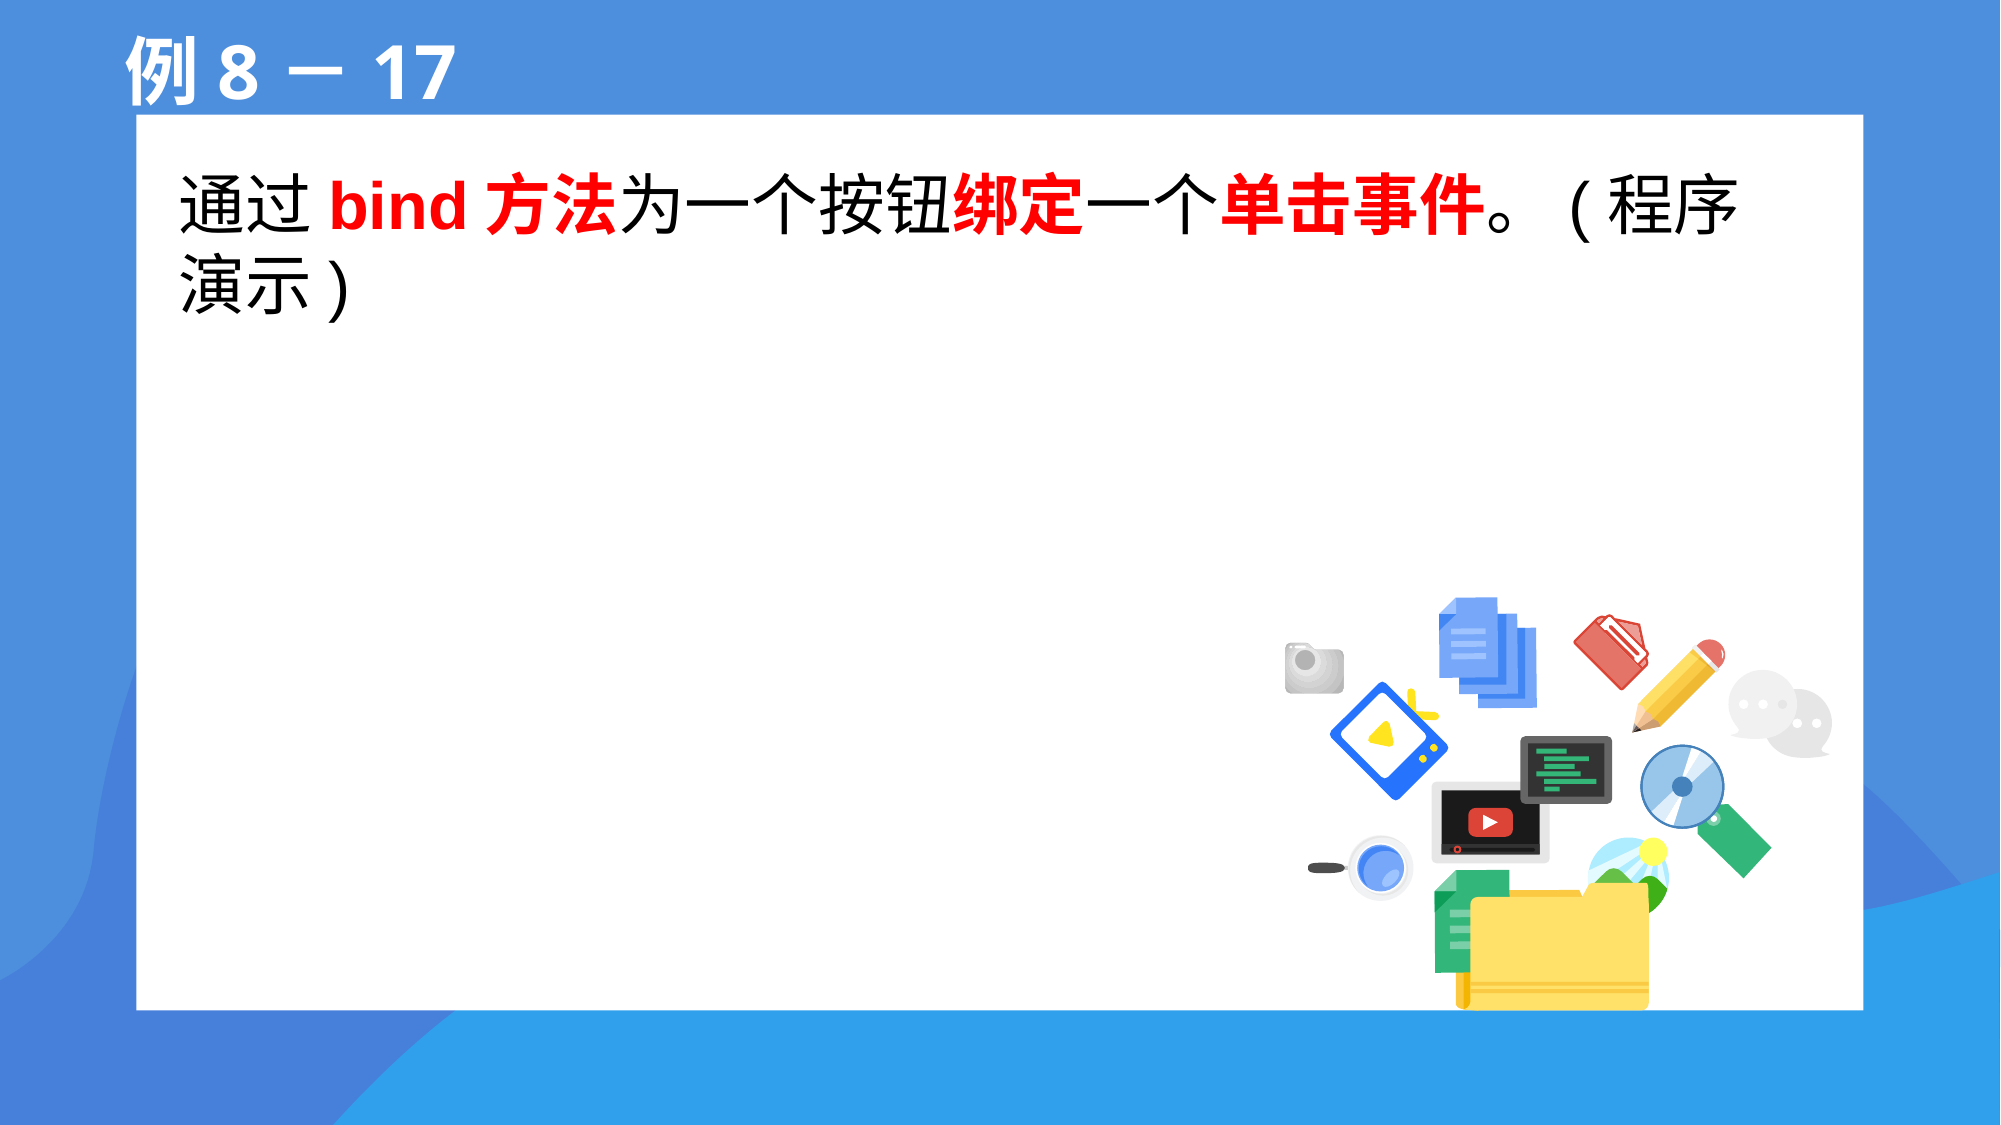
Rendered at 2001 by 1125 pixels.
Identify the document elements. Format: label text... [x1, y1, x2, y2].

title 例8－17 [109, 0, 999, 123]
text_box 通过bind方法为一个按钮绑定一个单击事件。(程序演示) [163, 155, 1767, 330]
